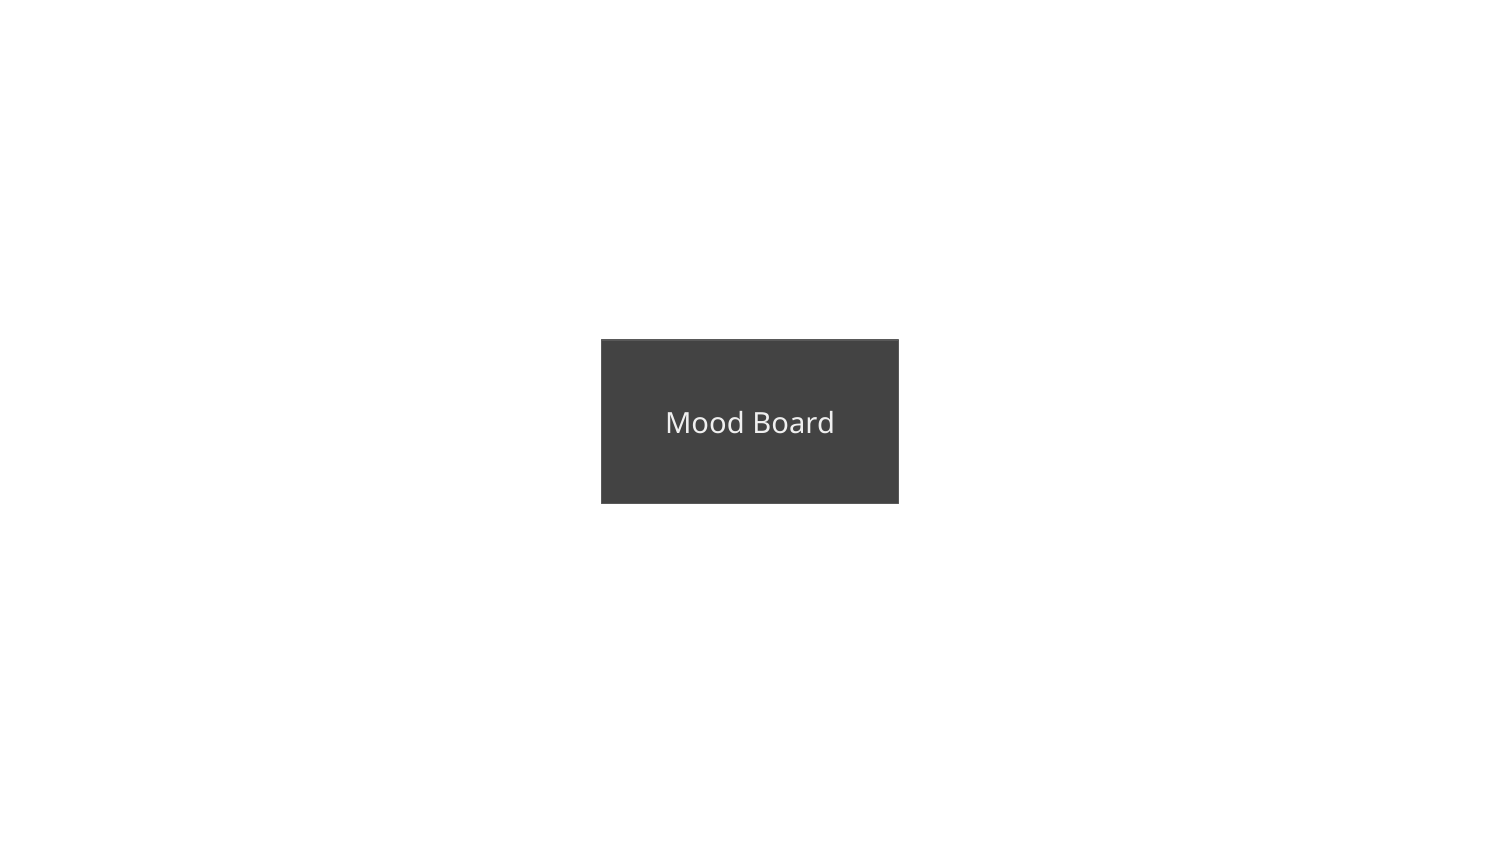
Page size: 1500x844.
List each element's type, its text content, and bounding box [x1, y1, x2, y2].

text_box Mood Board [601, 339, 899, 504]
